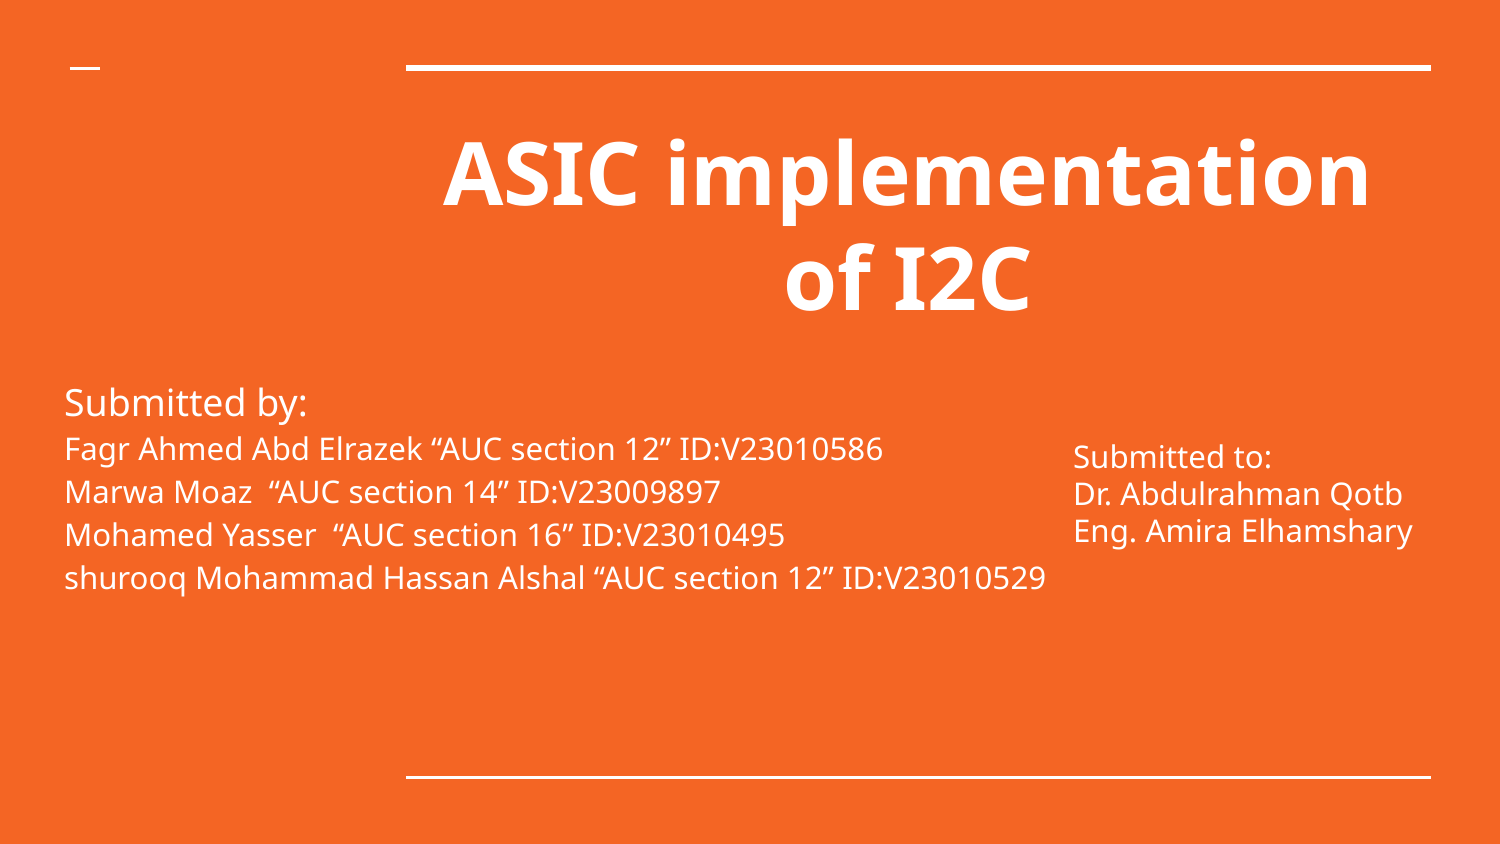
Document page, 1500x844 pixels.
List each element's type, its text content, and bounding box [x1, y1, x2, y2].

text_box Submitted to: Dr. Abdulrahman Qotb Eng. Amira Elhamshary [1058, 421, 1436, 602]
title ASIC implementation of I2C [389, 103, 1428, 357]
subtitle Submitted by: Fagr Ahmed Abd Elrazek “AUC section 12” ID:V23010586 Marwa Moaz “AUC section 14” ID:V23009897 Mohamed Yasser “AUC section 16” ID:V23010495 shurooq Mohammad Hassan Alshal “AUC section 12” ID:V23010529 [49, 452, 1088, 656]
